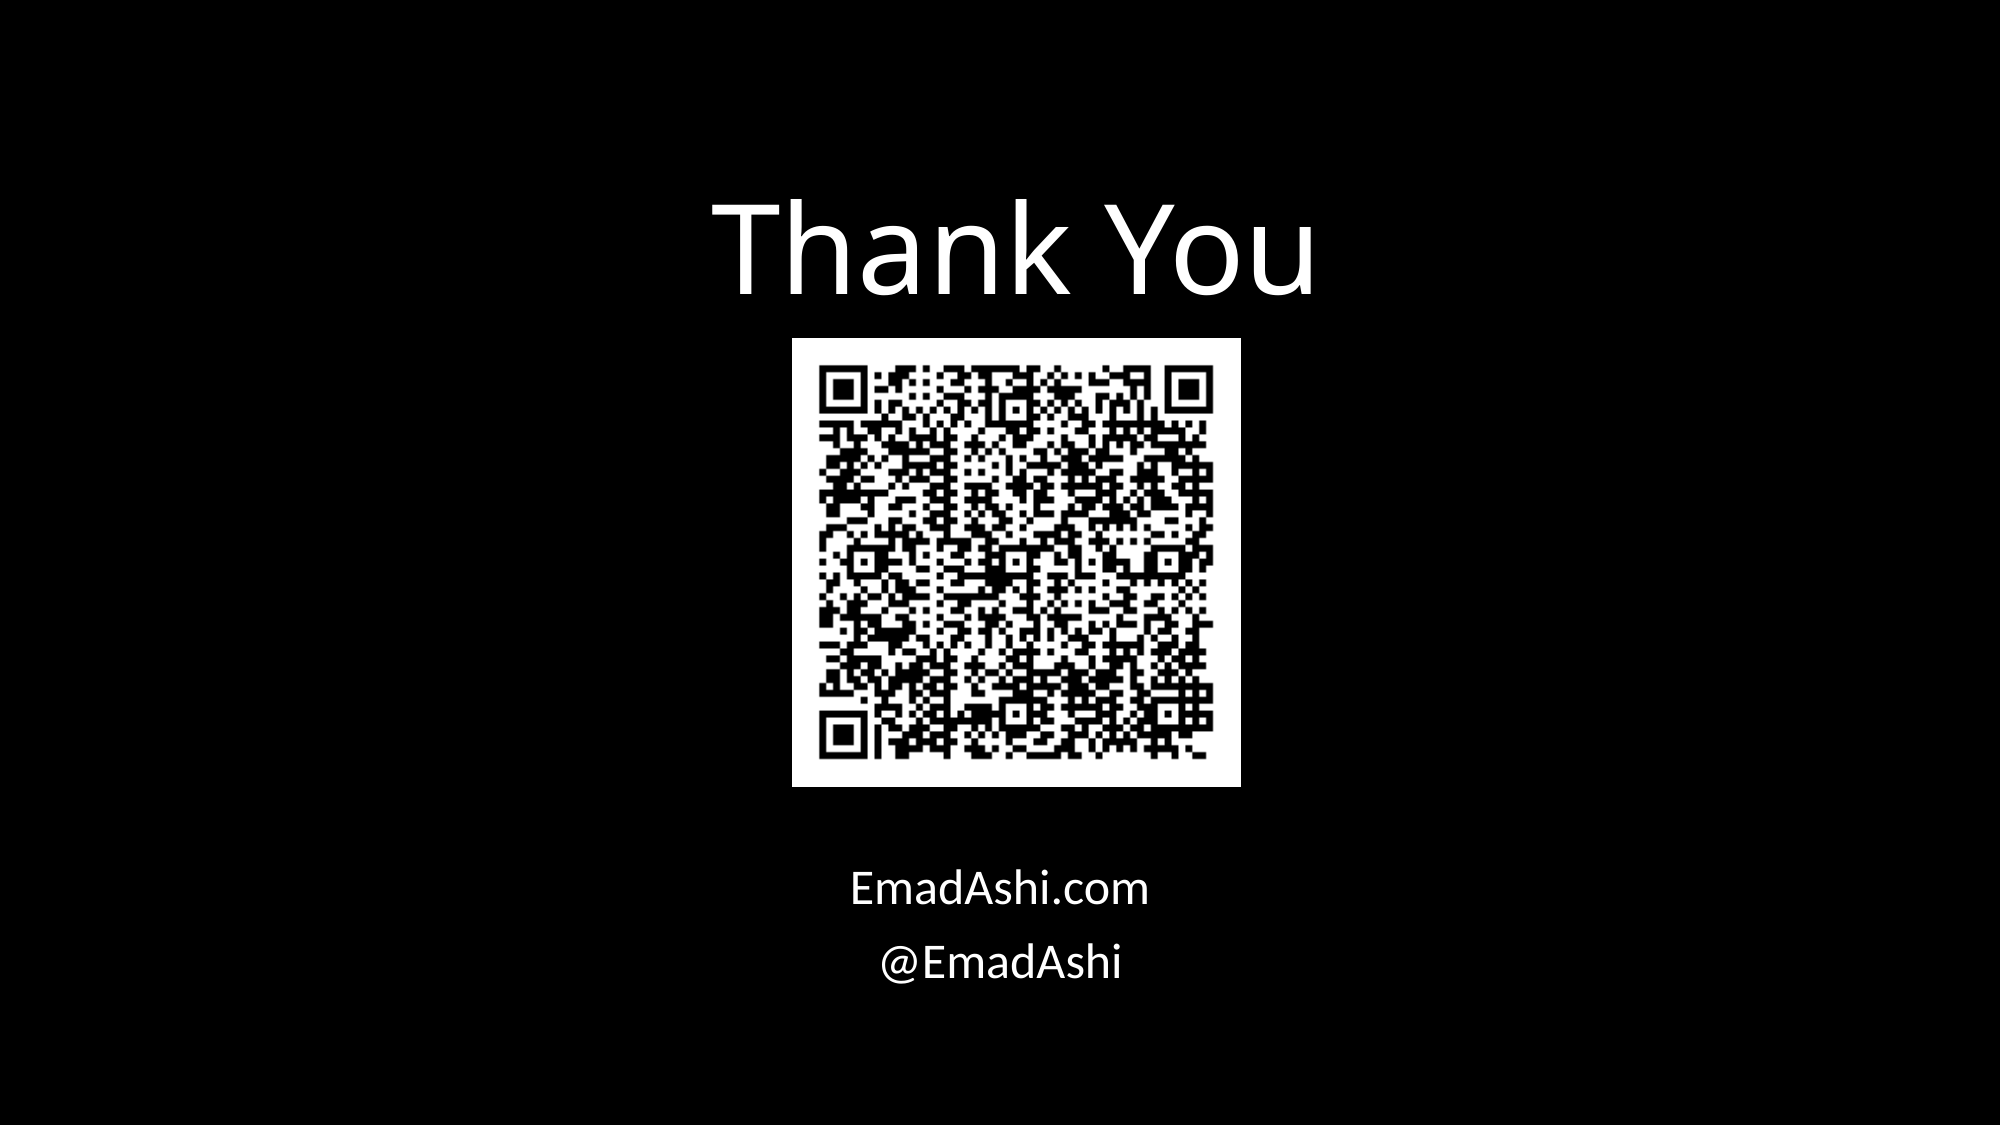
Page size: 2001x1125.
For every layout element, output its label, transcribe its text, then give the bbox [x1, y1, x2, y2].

picture [792, 338, 1241, 787]
subtitle EmadAshi.com @EmadAshi [249, 853, 1750, 1125]
title Thank You [266, 57, 1767, 329]
